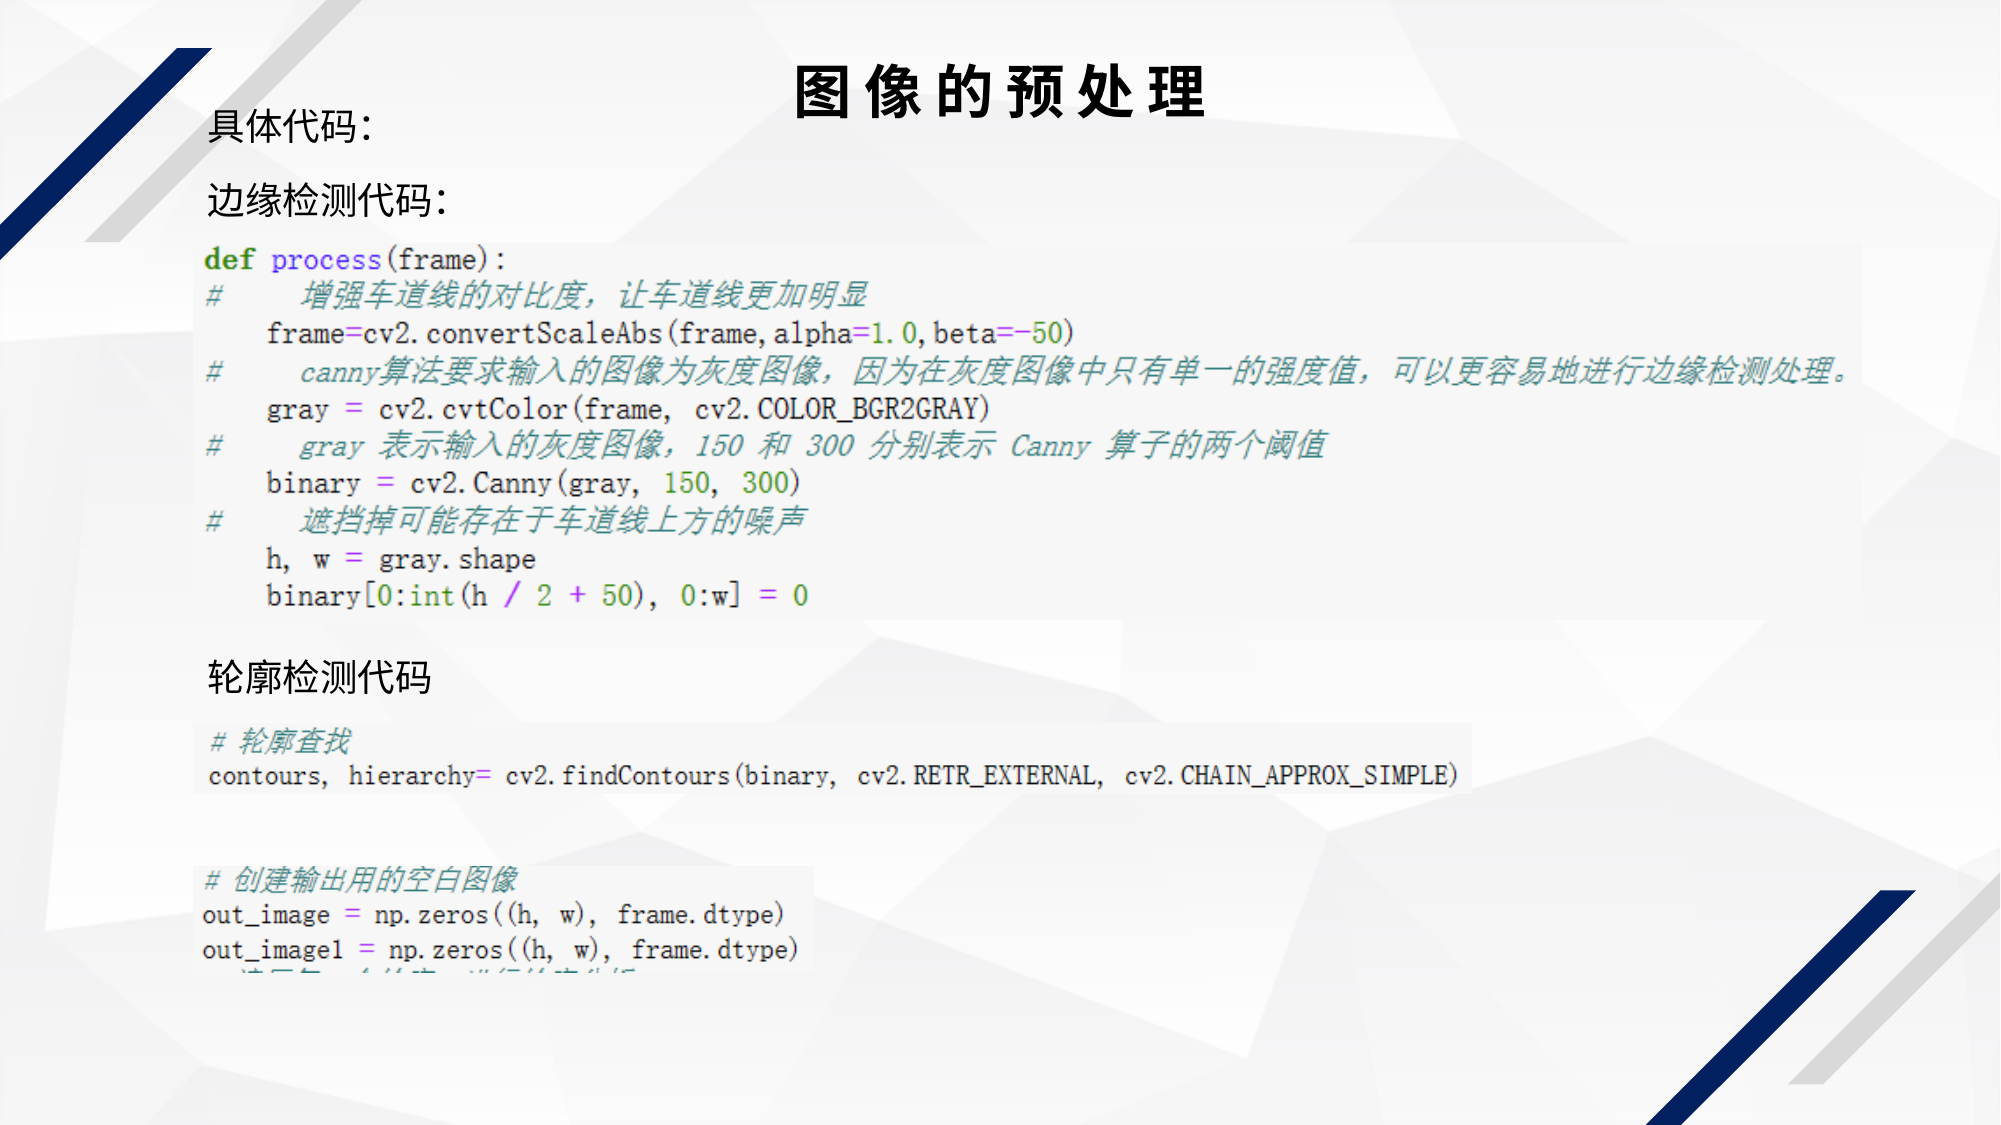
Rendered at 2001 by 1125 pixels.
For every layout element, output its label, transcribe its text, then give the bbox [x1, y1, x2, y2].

picture [0, 0, 2001, 1125]
text_box 图像的预处理 [723, 47, 1277, 170]
text_box 具体代码： [193, 95, 490, 156]
text_box 轮廓检测代码 [193, 646, 860, 707]
text_box 边缘检测代码： [193, 169, 860, 230]
